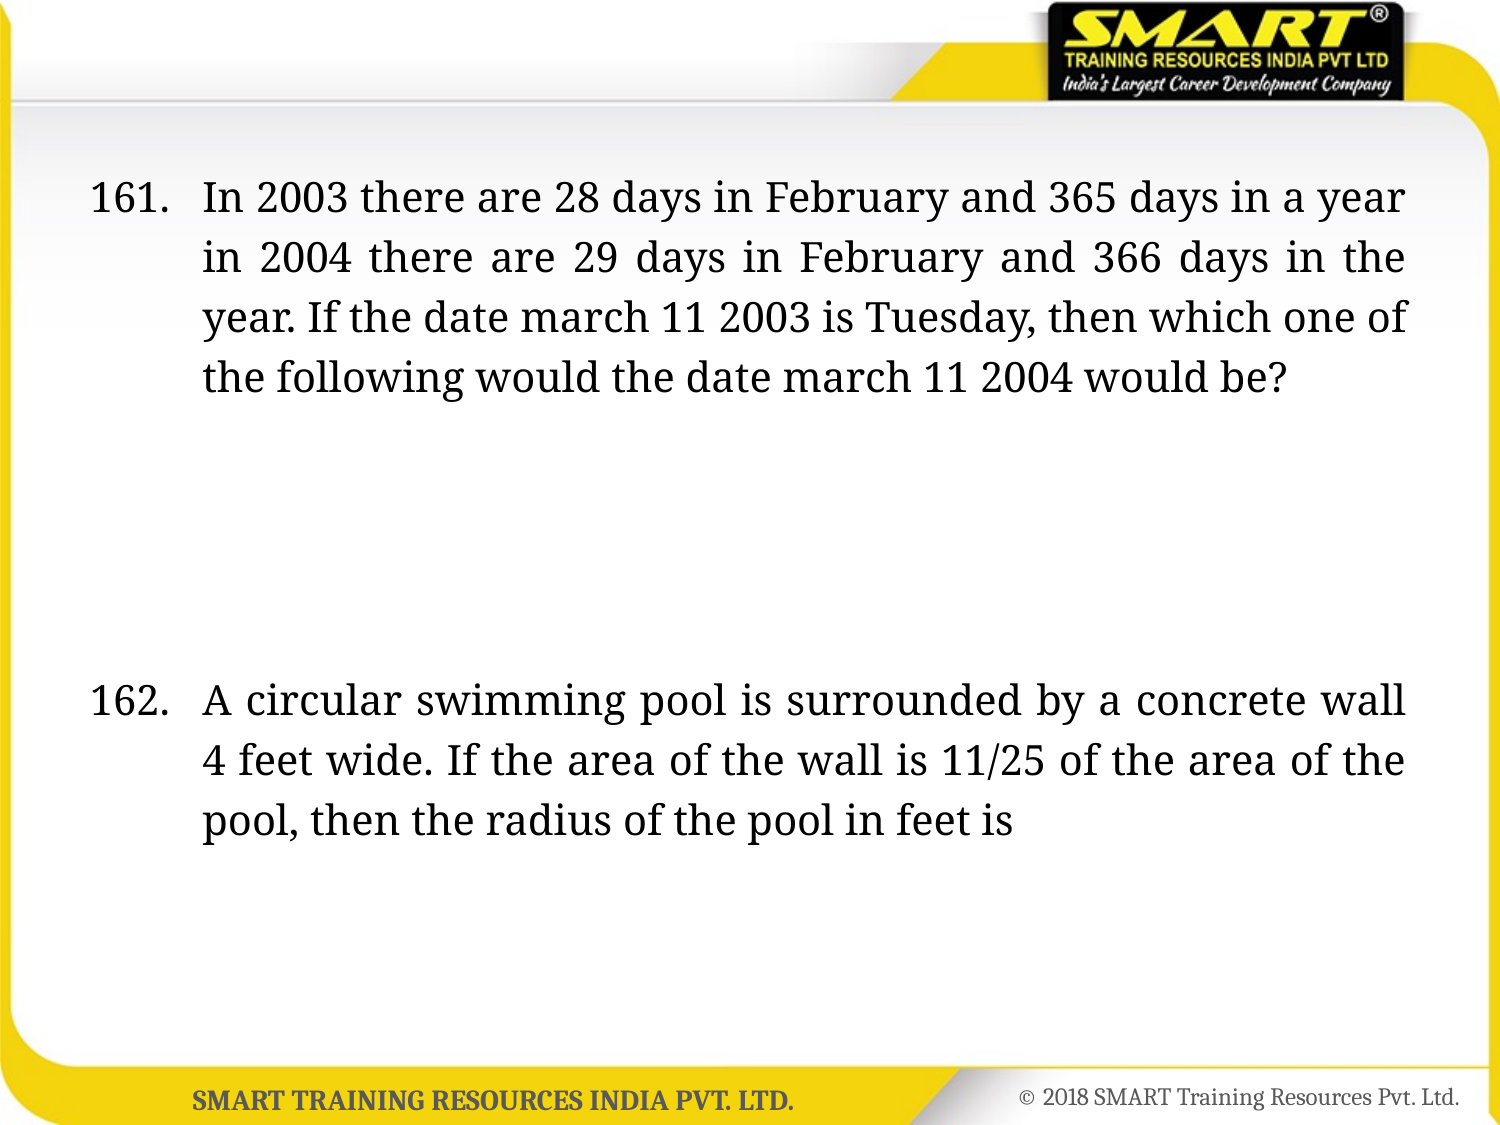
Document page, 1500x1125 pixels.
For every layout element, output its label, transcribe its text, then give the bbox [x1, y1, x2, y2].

picture [0, 0, 1500, 1125]
text_box 161. In 2003 there are 28 days in February and 365 days in a year in 2004 there are 29 days in February and 366 days in the year. If the date march 11 2003 is Tuesday, then which one of the following would the date march 11 2004 would be? 162. A circular swimming pool is surrounded by a concrete wall 4 feet wide. If the area of the wall is 11/25 of the area of the pool, then the radius of the pool in feet is [74, 153, 1422, 852]
